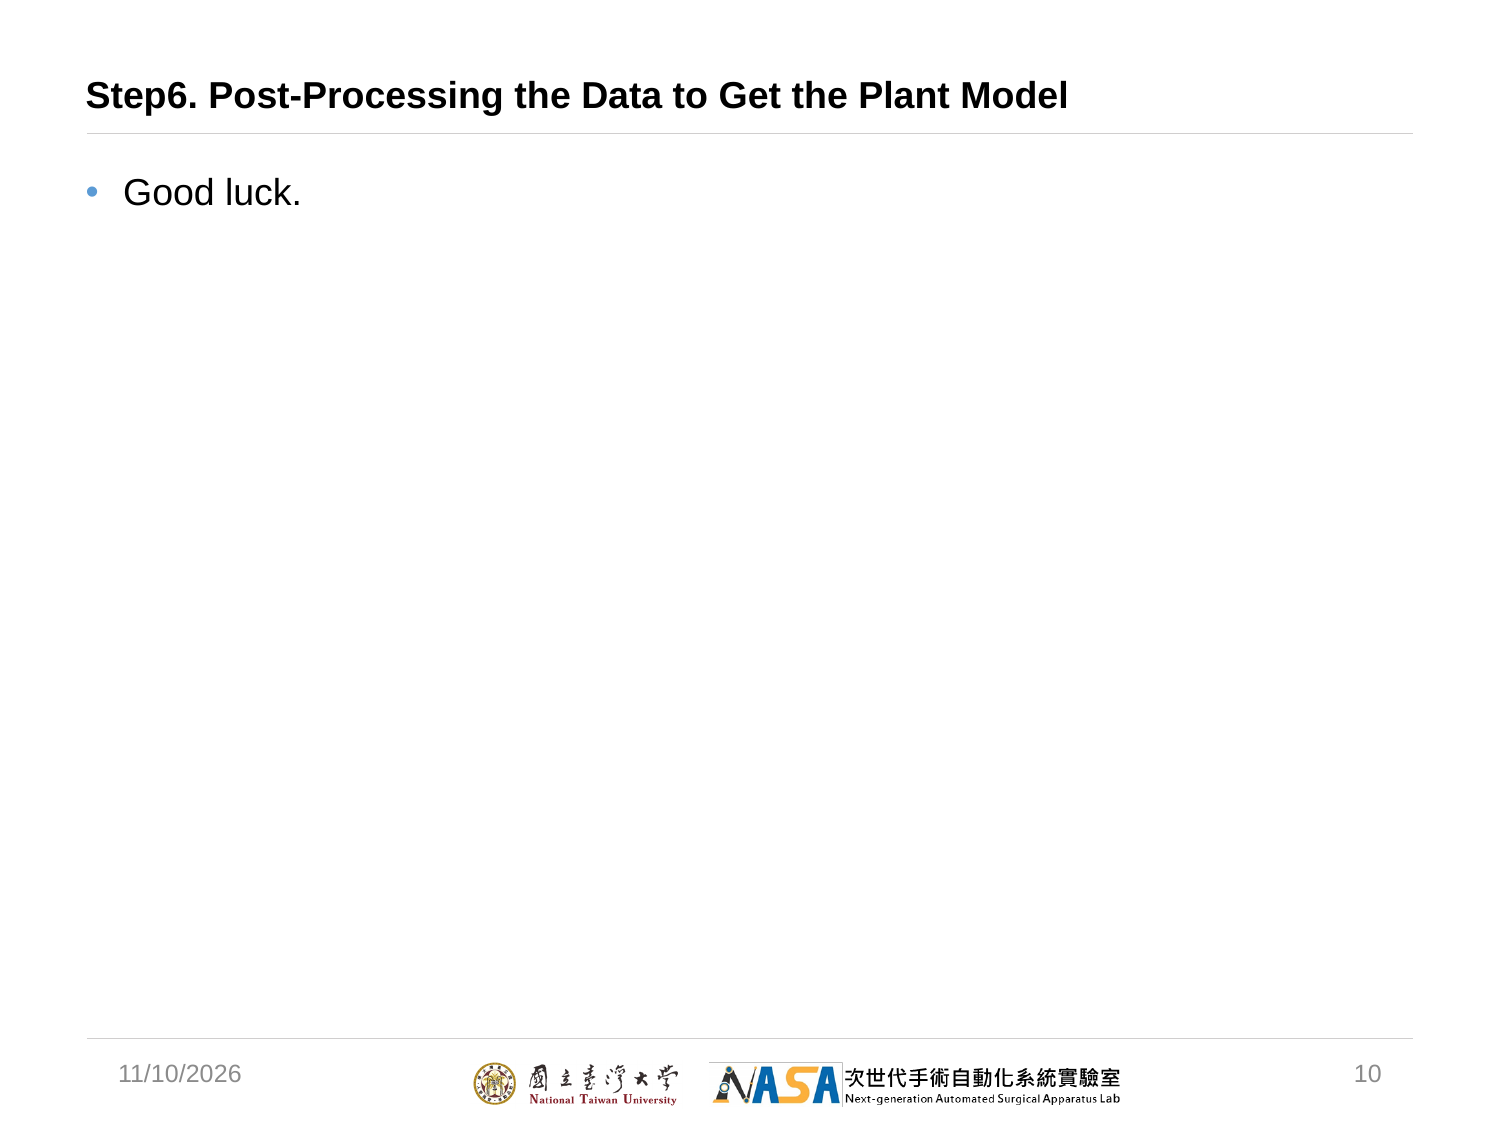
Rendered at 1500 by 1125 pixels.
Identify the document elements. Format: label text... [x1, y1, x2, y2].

title Step6. Post-Processing the Data to Get the Plant Model [70, 59, 1430, 132]
picture [709, 1057, 1134, 1112]
picture [470, 1060, 683, 1109]
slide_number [103, 1042, 441, 1103]
slide_number 10 [1059, 1042, 1397, 1103]
list Good luck. [70, 165, 1430, 1014]
